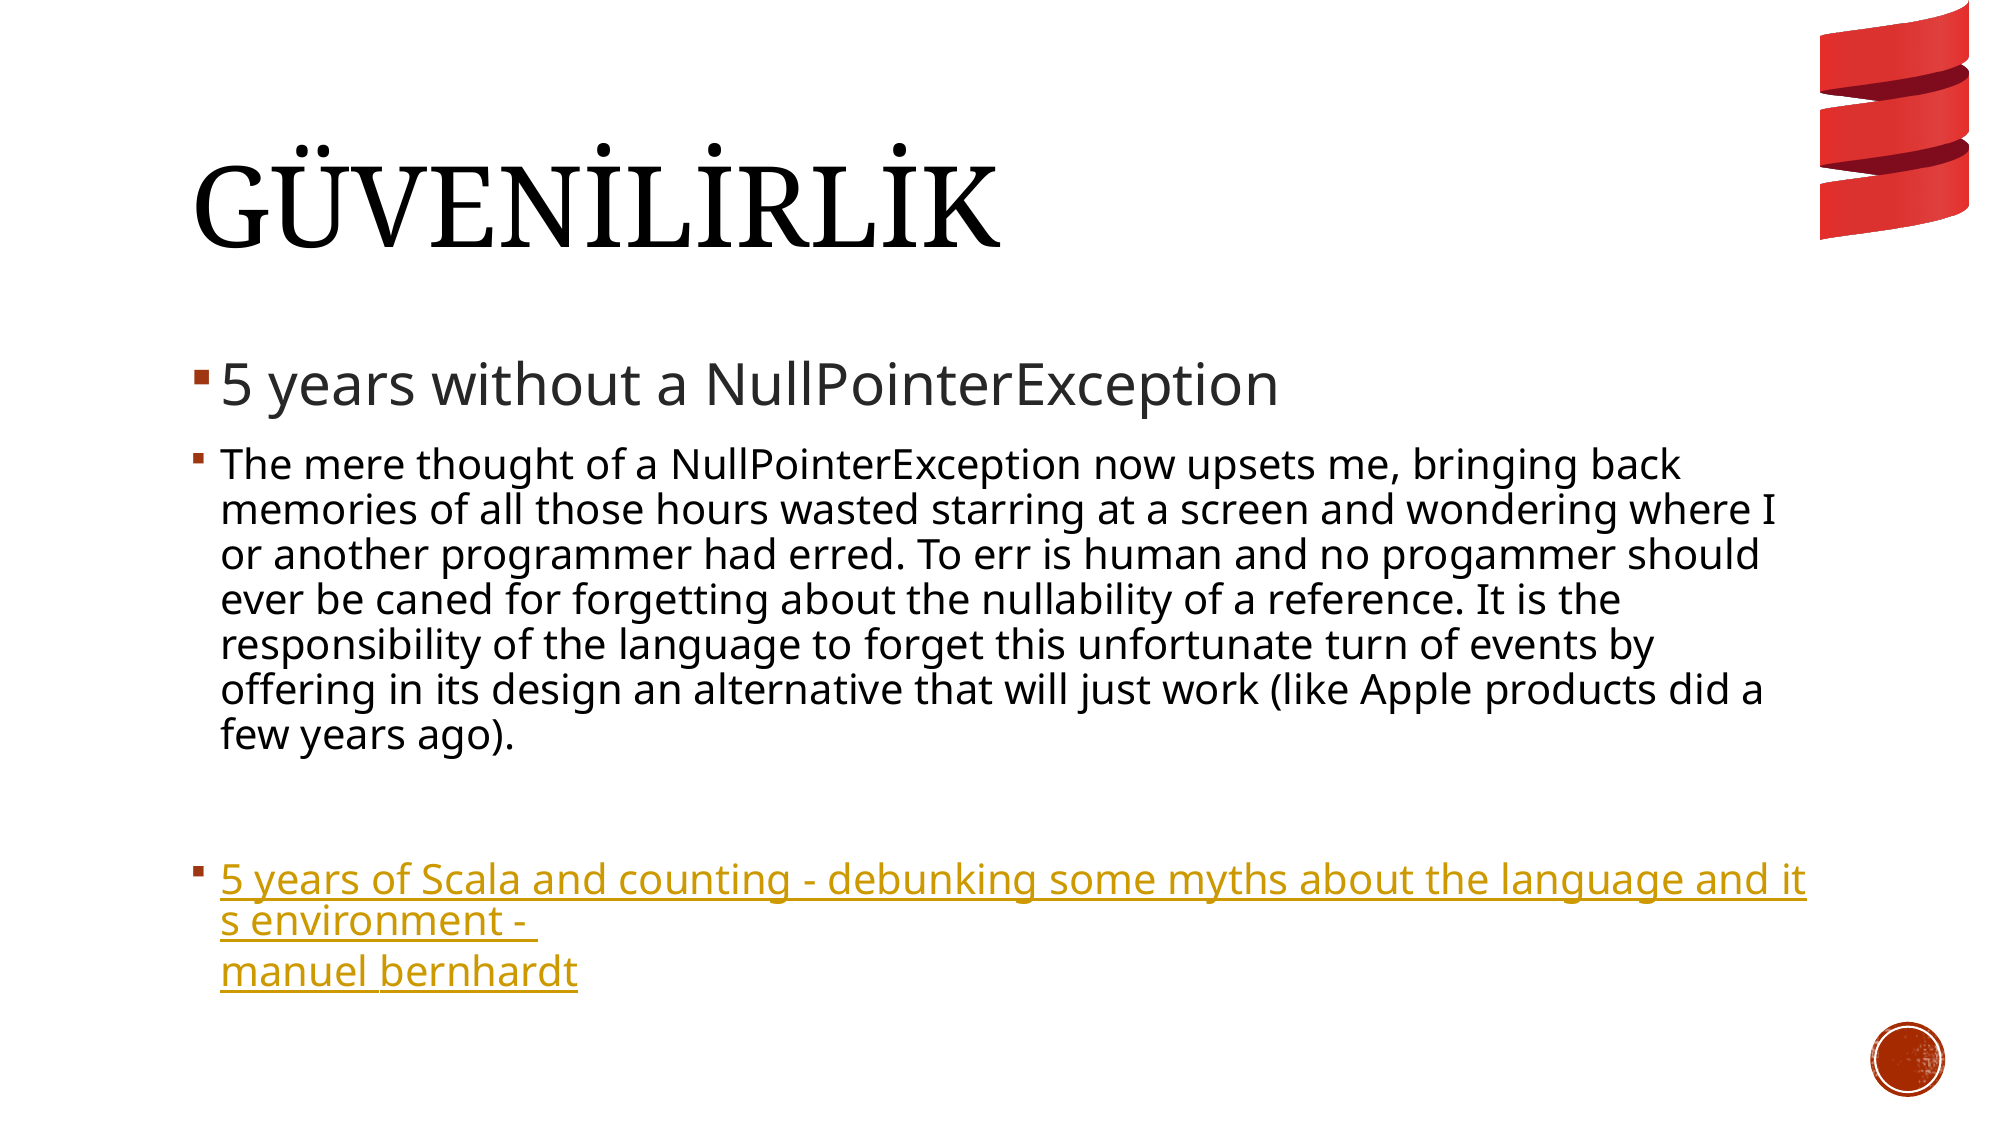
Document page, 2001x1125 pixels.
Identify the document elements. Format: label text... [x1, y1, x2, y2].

picture [1820, 0, 1969, 240]
list 5 years without a NullPointerException The mere thought of a NullPointerException now upsets me, bringing back memories of all those hours wasted starring at a screen and wondering where I or another programmer had erred. To err is human and no progammer should ever be caned for forgetting about the nullability of a reference. It is the responsibility of the language to forget this unfortunate turn of events by offering in its design an alternative that will just work (like Apple products did a few years ago). 5 years of Scala and counting - debunking some myths about the language and its environment - manuel bernhardt [175, 348, 1826, 1013]
title güvenilirlik [175, 79, 1826, 344]
